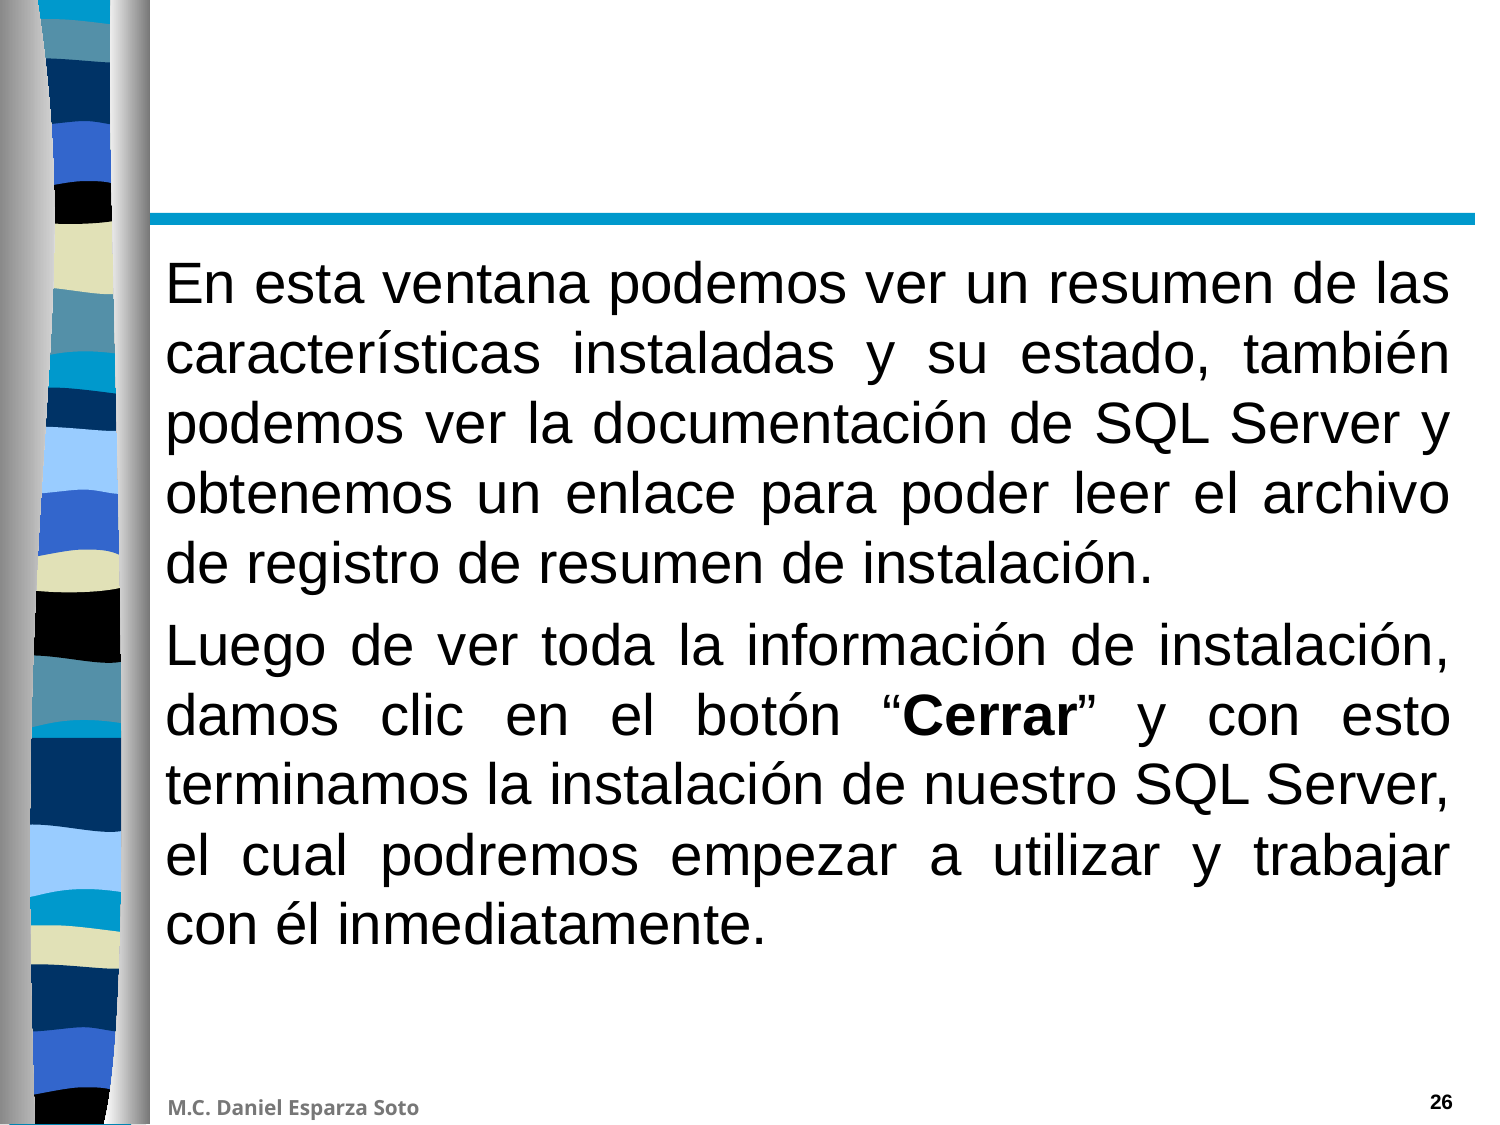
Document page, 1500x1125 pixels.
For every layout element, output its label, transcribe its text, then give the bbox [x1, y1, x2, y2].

list En esta ventana podemos ver un resumen de las características instaladas y su estado, también podemos ver la documentación de SQL Server y obtenemos un enlace para poder leer el archivo de registro de resumen de instalación. Luego de ver toda la información de instalación, damos clic en el botón “Cerrar” y con esto terminamos la instalación de nuestro SQL Server, el cual podremos empezar a utilizar y trabajar con él inmediatamente. [149, 237, 1468, 1101]
slide_number 26 [1155, 1081, 1469, 1122]
